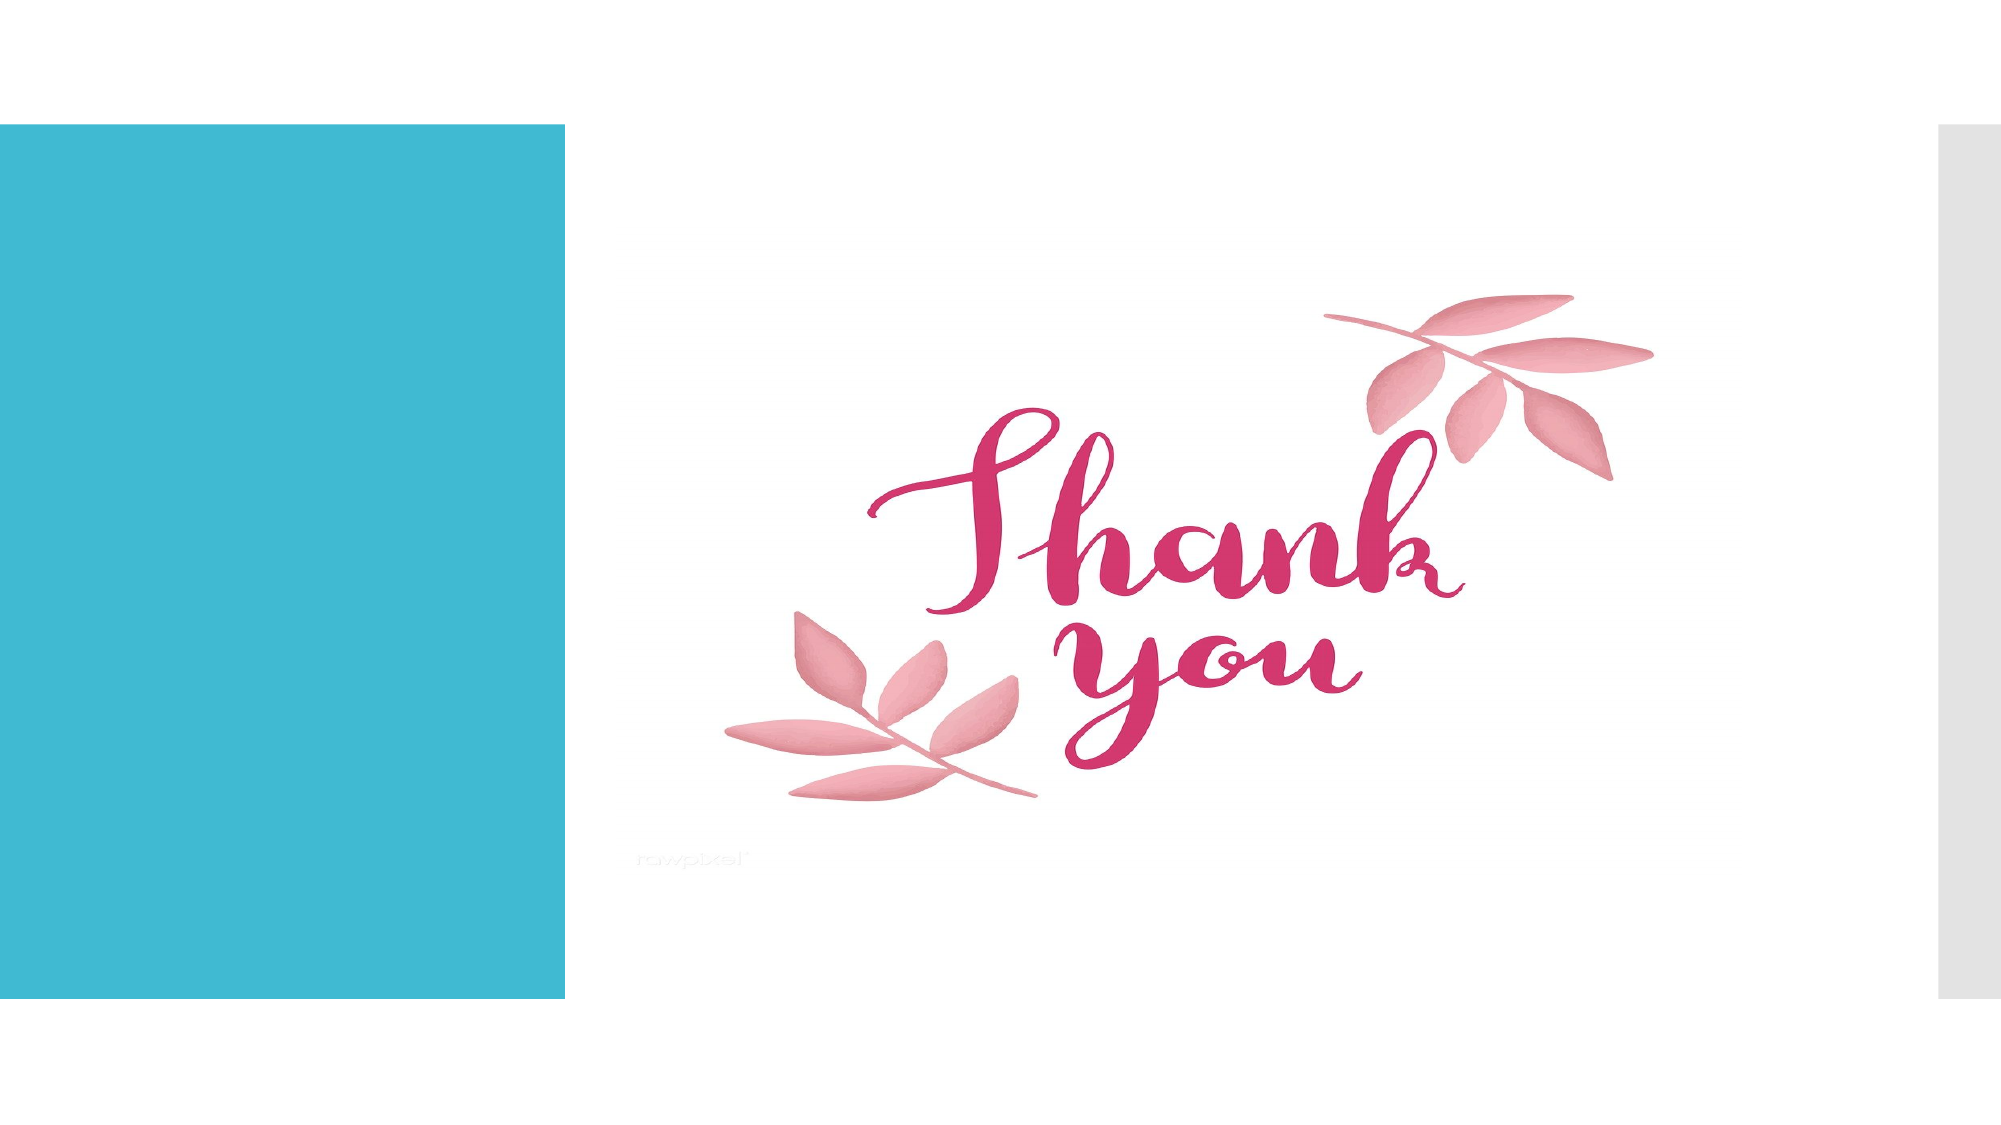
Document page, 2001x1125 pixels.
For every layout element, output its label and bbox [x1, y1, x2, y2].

picture [616, 220, 1742, 875]
